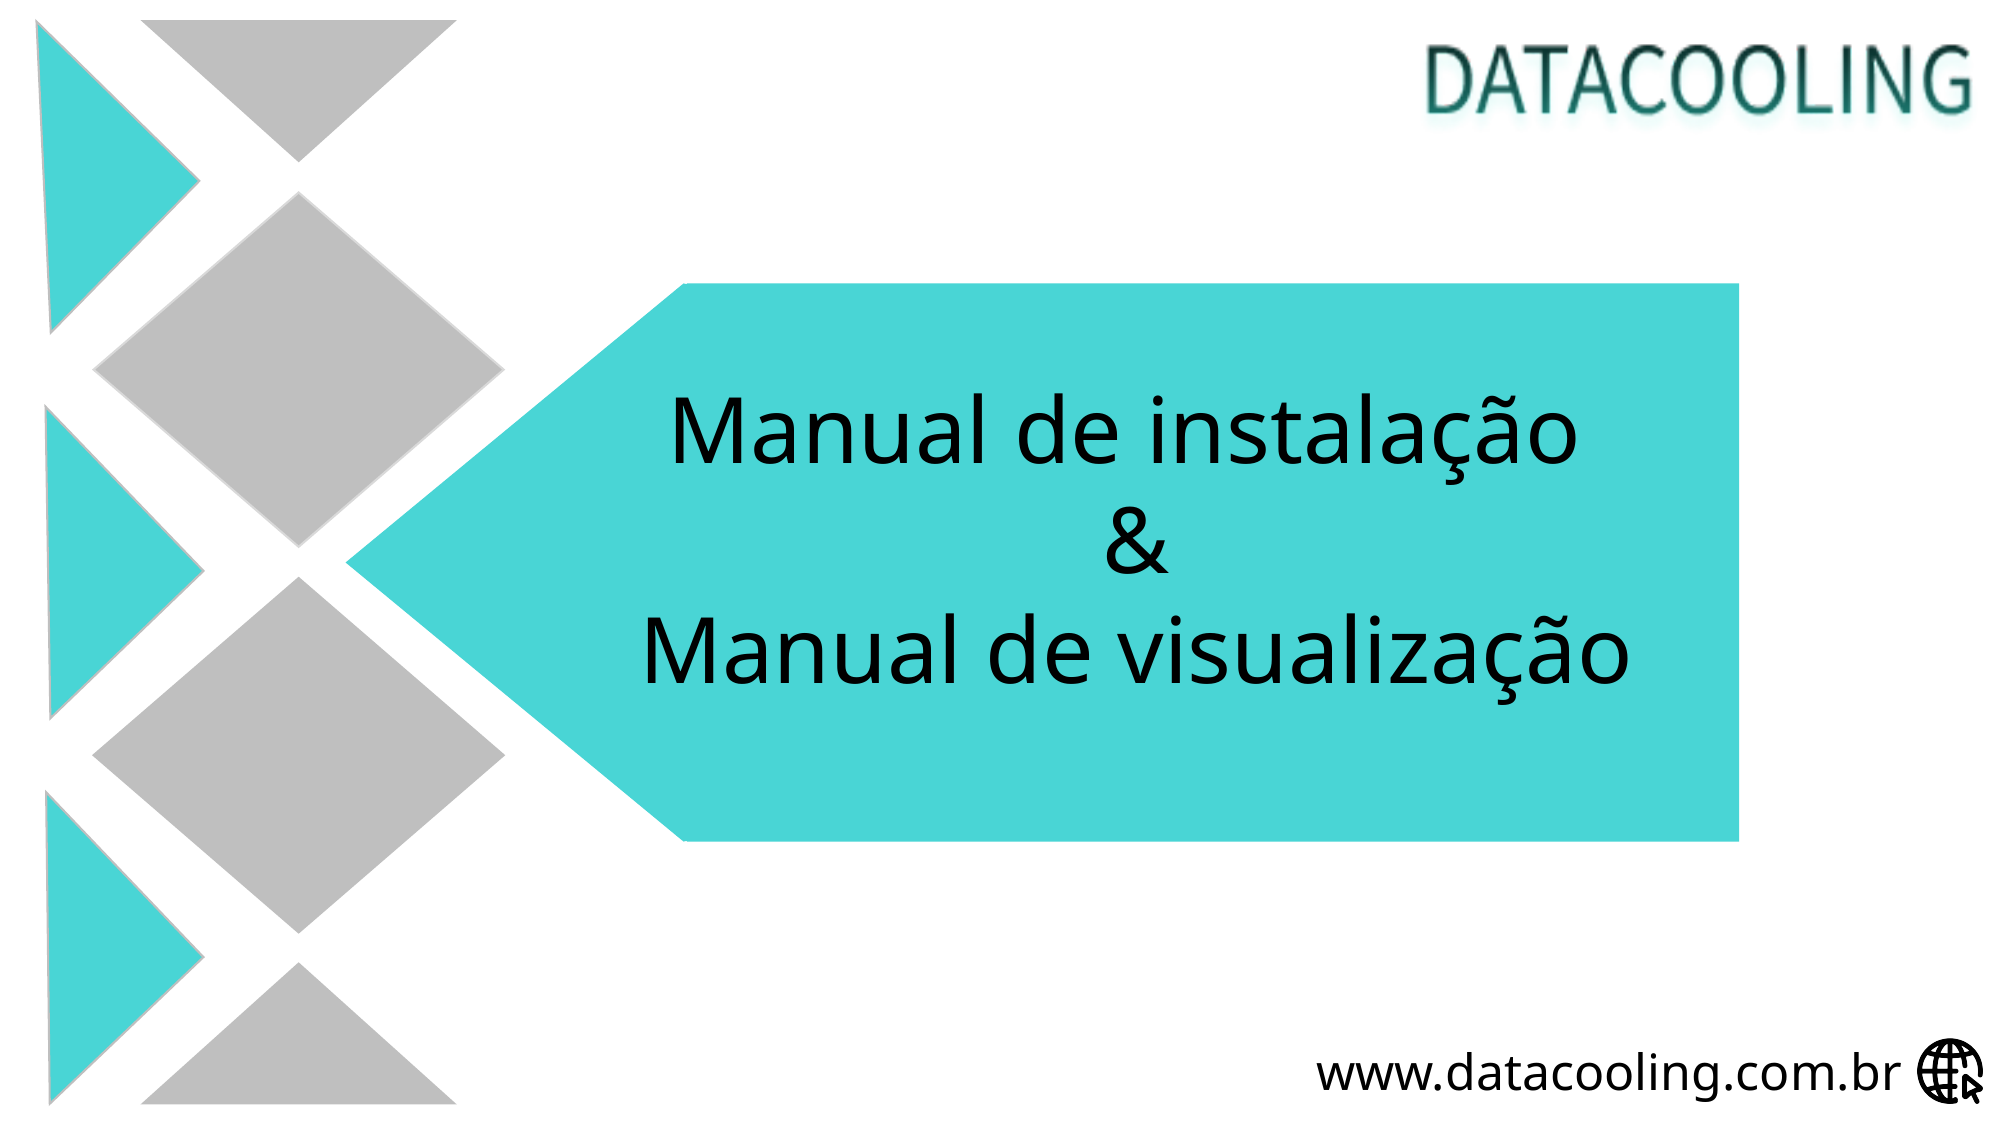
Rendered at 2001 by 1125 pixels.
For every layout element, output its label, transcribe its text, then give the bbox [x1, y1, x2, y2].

text_box [92, 576, 506, 934]
text_box [35, 18, 201, 336]
text_box [92, 191, 506, 549]
text_box [343, 282, 686, 843]
text_box [140, 962, 457, 1105]
text_box [45, 789, 205, 1107]
picture [1417, 43, 1983, 140]
text_box Manual de instalação & Manual de visualização [624, 364, 1649, 709]
text_box [686, 282, 1740, 843]
text_box [44, 404, 205, 721]
picture [1917, 1038, 1983, 1104]
text_box www.datacooling.com.br [1033, 1033, 2000, 1108]
text_box [140, 20, 457, 163]
